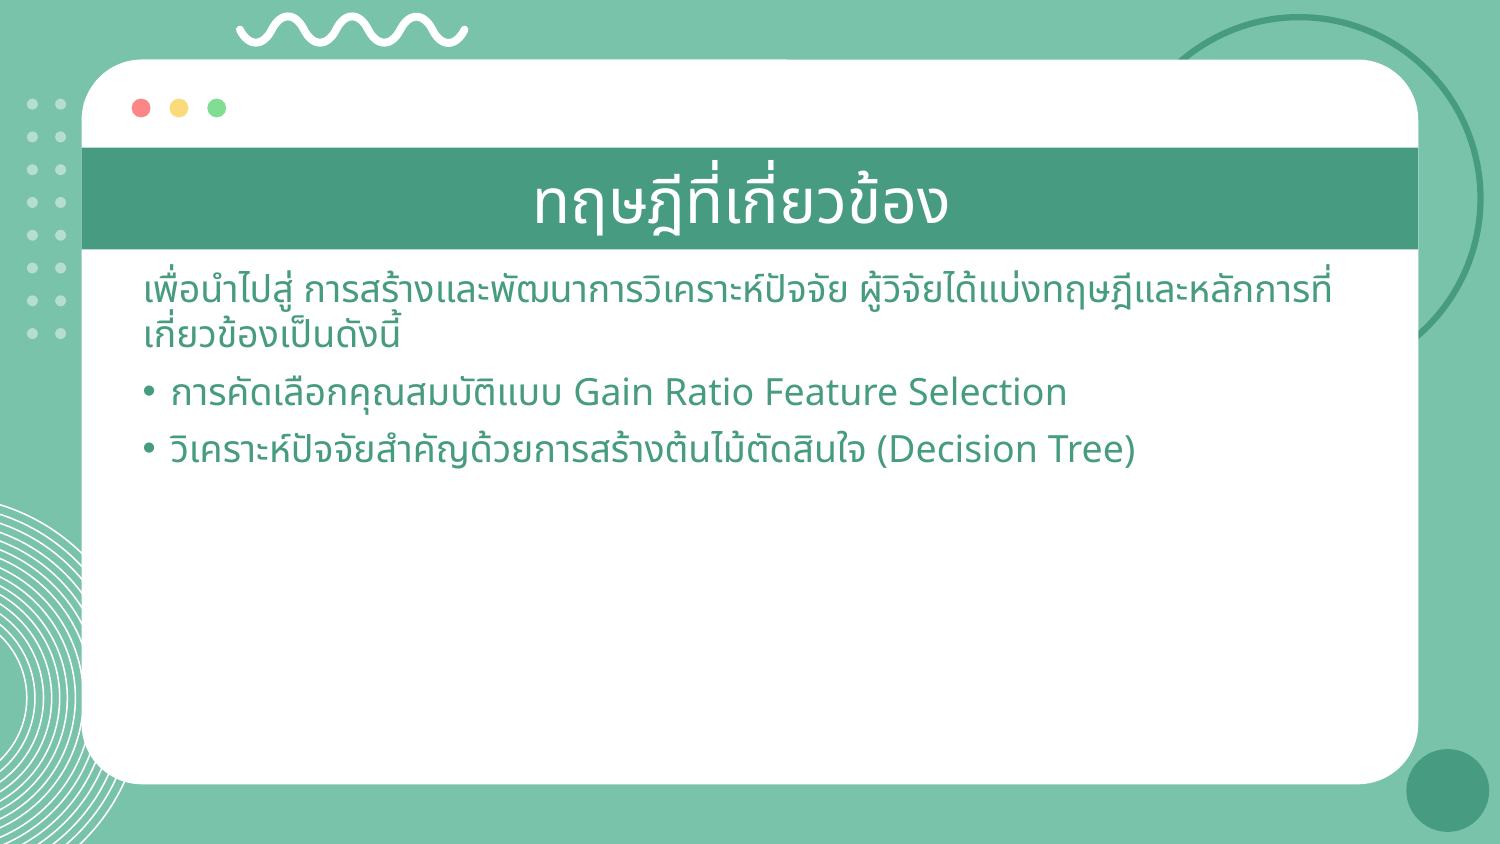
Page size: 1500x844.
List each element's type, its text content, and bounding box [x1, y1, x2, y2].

title ทฤษฎีที่เกี่ยวข้อง [81, 147, 1419, 250]
list เพื่อนำไปสู่ การสร้างและพัฒนาการวิเคราะห์ปัจจัย ผู้วิจัยได้แบ่งทฤษฎีและหลักการที่เกี่ยวข้องเป็นดังนี้ การคัดเลือกคุณสมบัติแบบ Gain Ratio Feature Selection วิเคราะห์ปัจจัยสำคัญด้วยการสร้างต้นไม้ตัดสินใจ (Decision Tree) [142, 265, 1358, 551]
